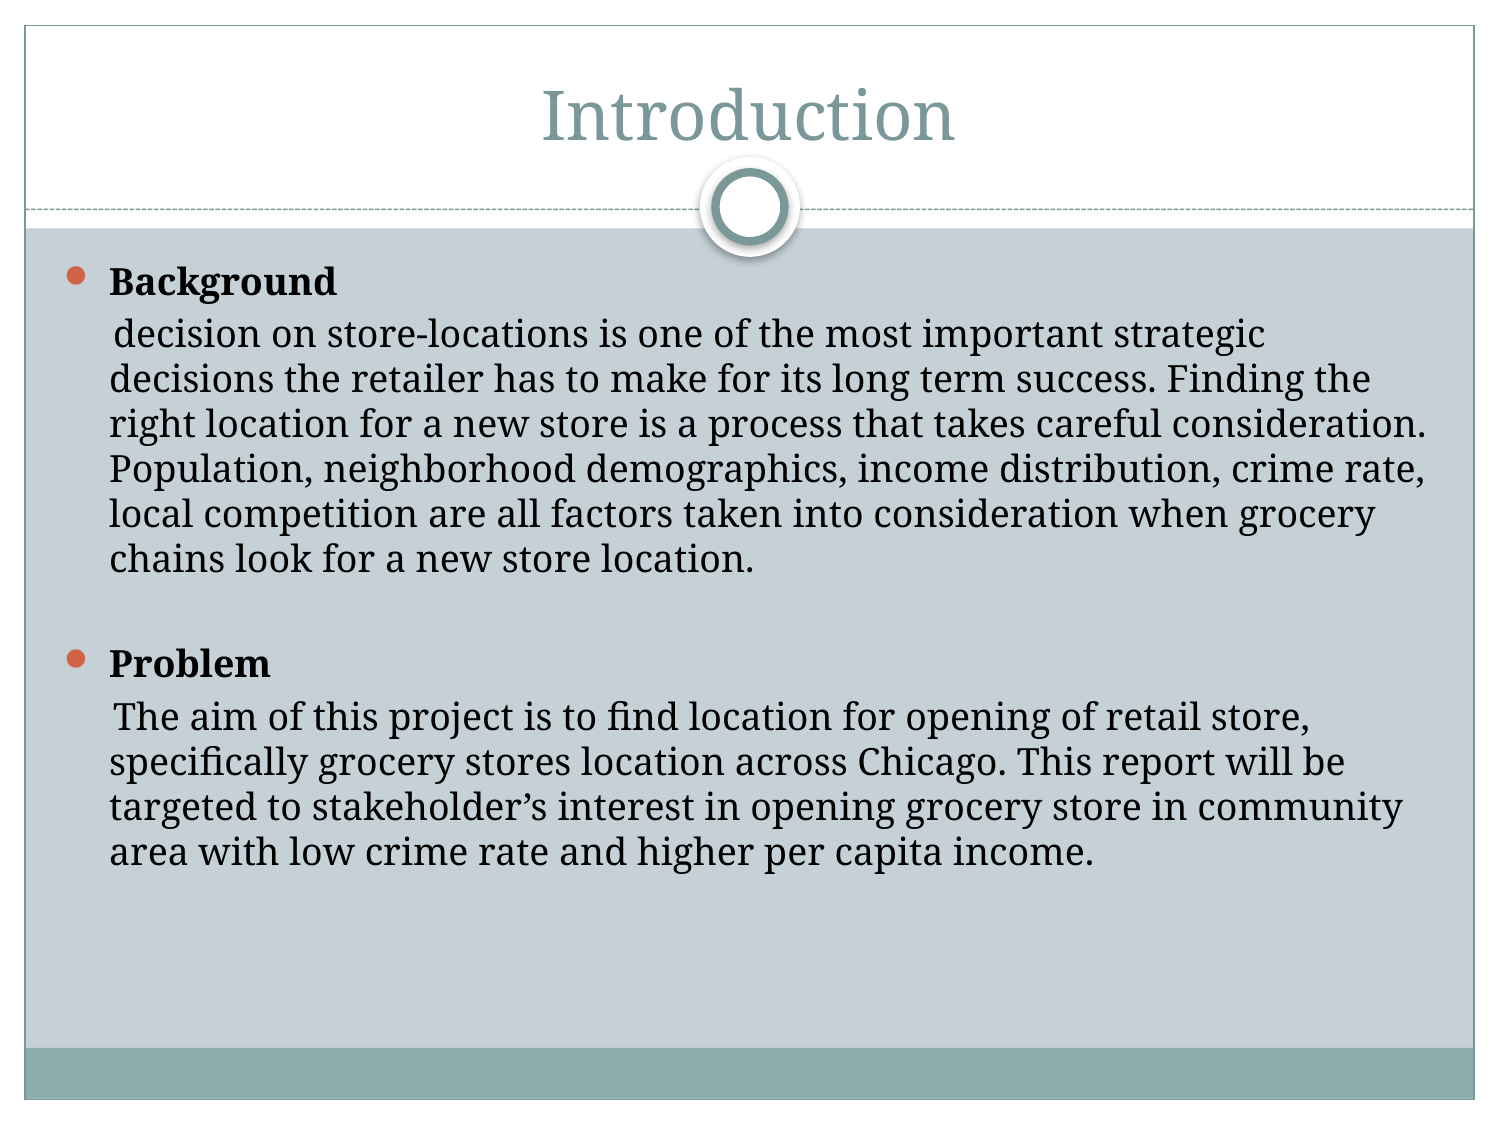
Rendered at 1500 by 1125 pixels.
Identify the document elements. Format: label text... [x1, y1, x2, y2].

title Introduction [49, 37, 1450, 162]
list Background decision on store-locations is one of the most important strategic decisions the retailer has to make for its long term success. Finding the right location for a new store is a process that takes careful consideration. Population, neighborhood demographics, income distribution, crime rate, local competition are all factors taken into consideration when grocery chains look for a new store location. Problem The aim of this project is to find location for opening of retail store, specifically grocery stores location across Chicago. This report will be targeted to stakeholder’s interest in opening grocery store in community area with low crime rate and higher per capita income. [49, 250, 1445, 1001]
